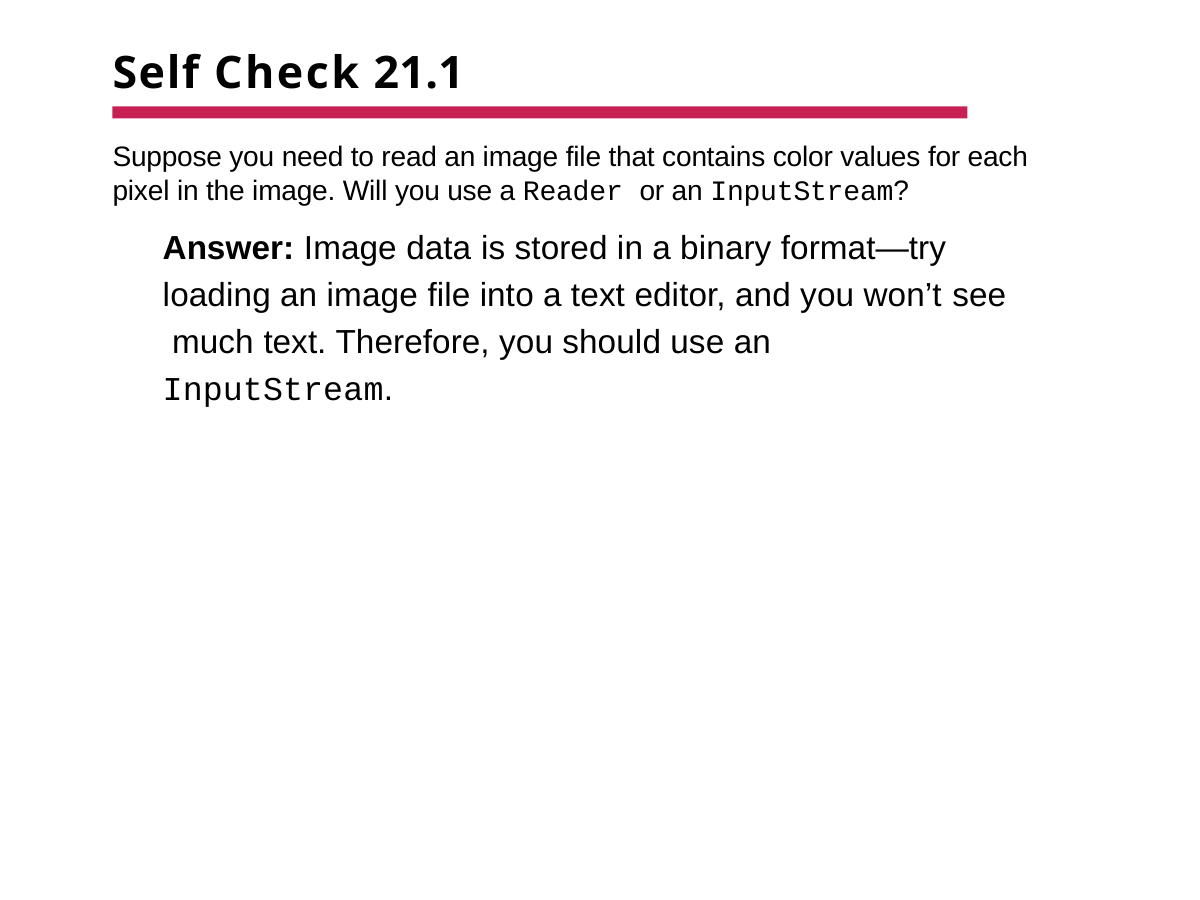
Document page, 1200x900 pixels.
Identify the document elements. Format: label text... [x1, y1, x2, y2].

title Self Check 21.1 [110, 43, 1090, 194]
text_box Suppose you need to read an image file that contains color values for each pixel in the image. Will you use a Reader or an InputStream? Answer: Image data is stored in a binary format—try loading an image file into a text editor, and you won’t see much text. Therefore, you should use an InputStream. [110, 137, 1042, 407]
